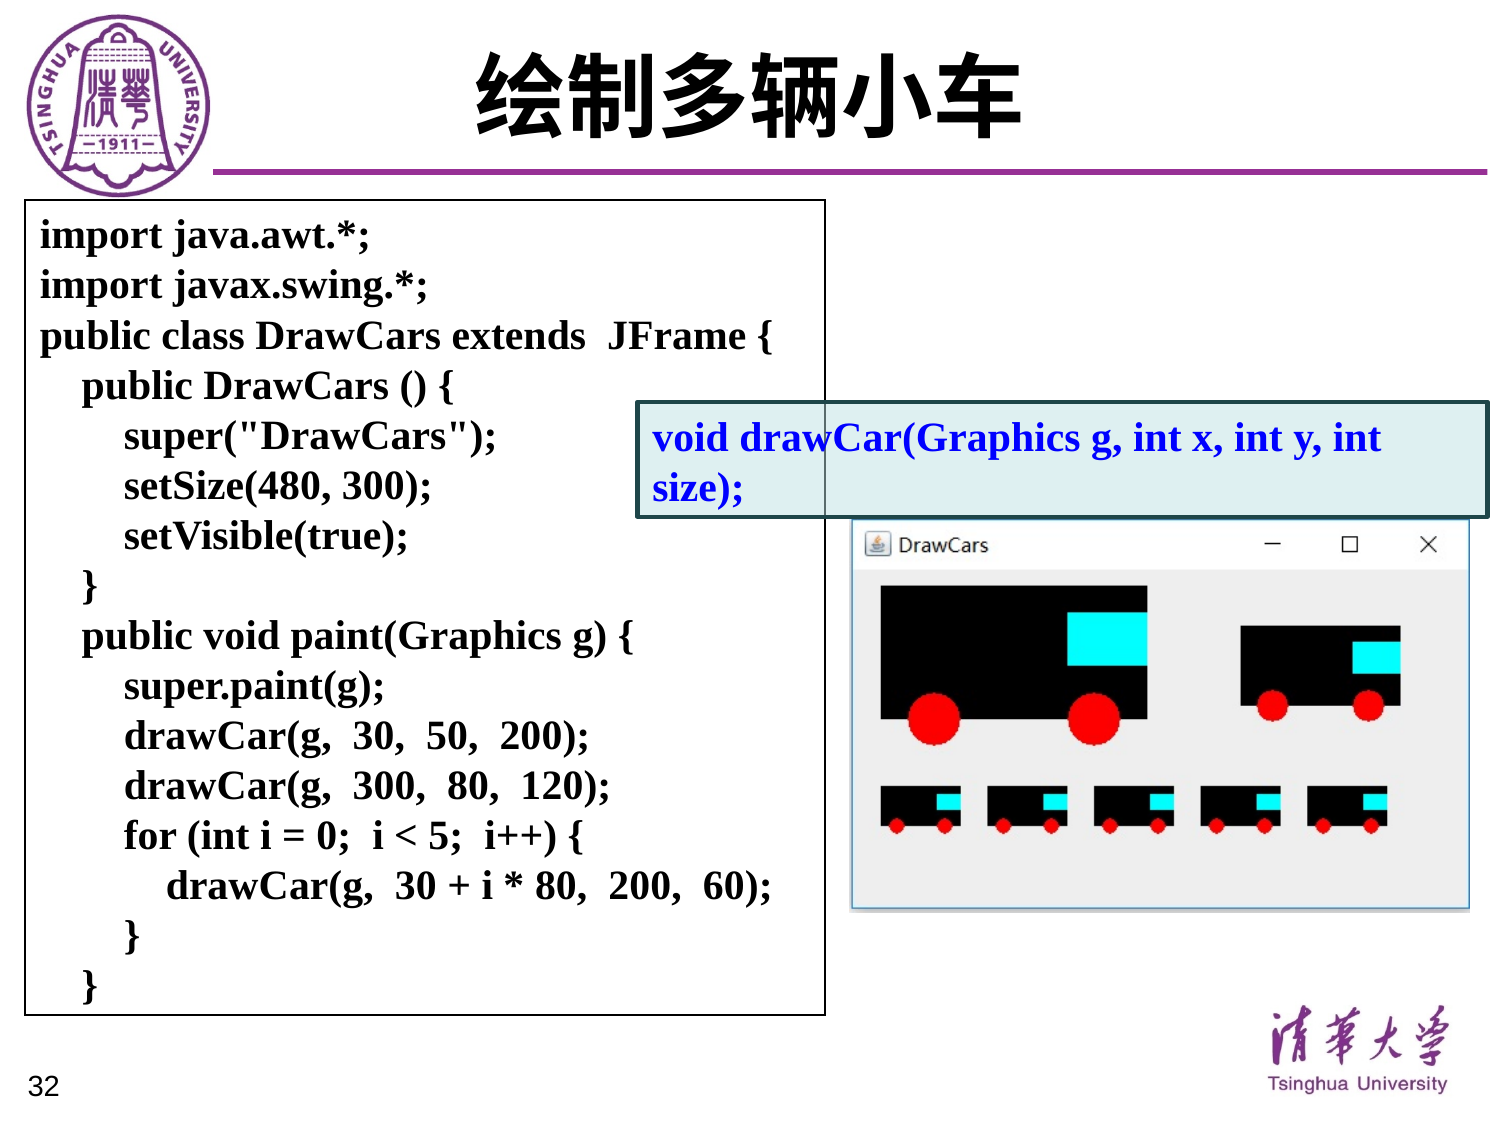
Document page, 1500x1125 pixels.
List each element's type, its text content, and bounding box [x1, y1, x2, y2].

footer 32 [12, 1059, 176, 1125]
picture [24, 12, 213, 37]
title 绘制多辆小车 [24, 37, 1476, 151]
picture [849, 519, 1471, 913]
picture [1262, 999, 1454, 1101]
text_box import java.awt.*; import javax.swing.*; public class DrawCars extends JFrame { public DrawCars () { super("DrawCars"); setSize(480, 300); setVisible(true); } public void paint(Graphics g) { super.paint(g); drawCar(g, 30, 50, 200); drawCar(g, 300, 80, 120); for (int i = 0; i < 5; i++) { drawCar(g, 30 + i * 80, 200, 60); } } [24, 199, 825, 1015]
picture [24, 151, 213, 199]
text_box void drawCar(Graphics g, int x, int y, int size); [637, 401, 1488, 517]
